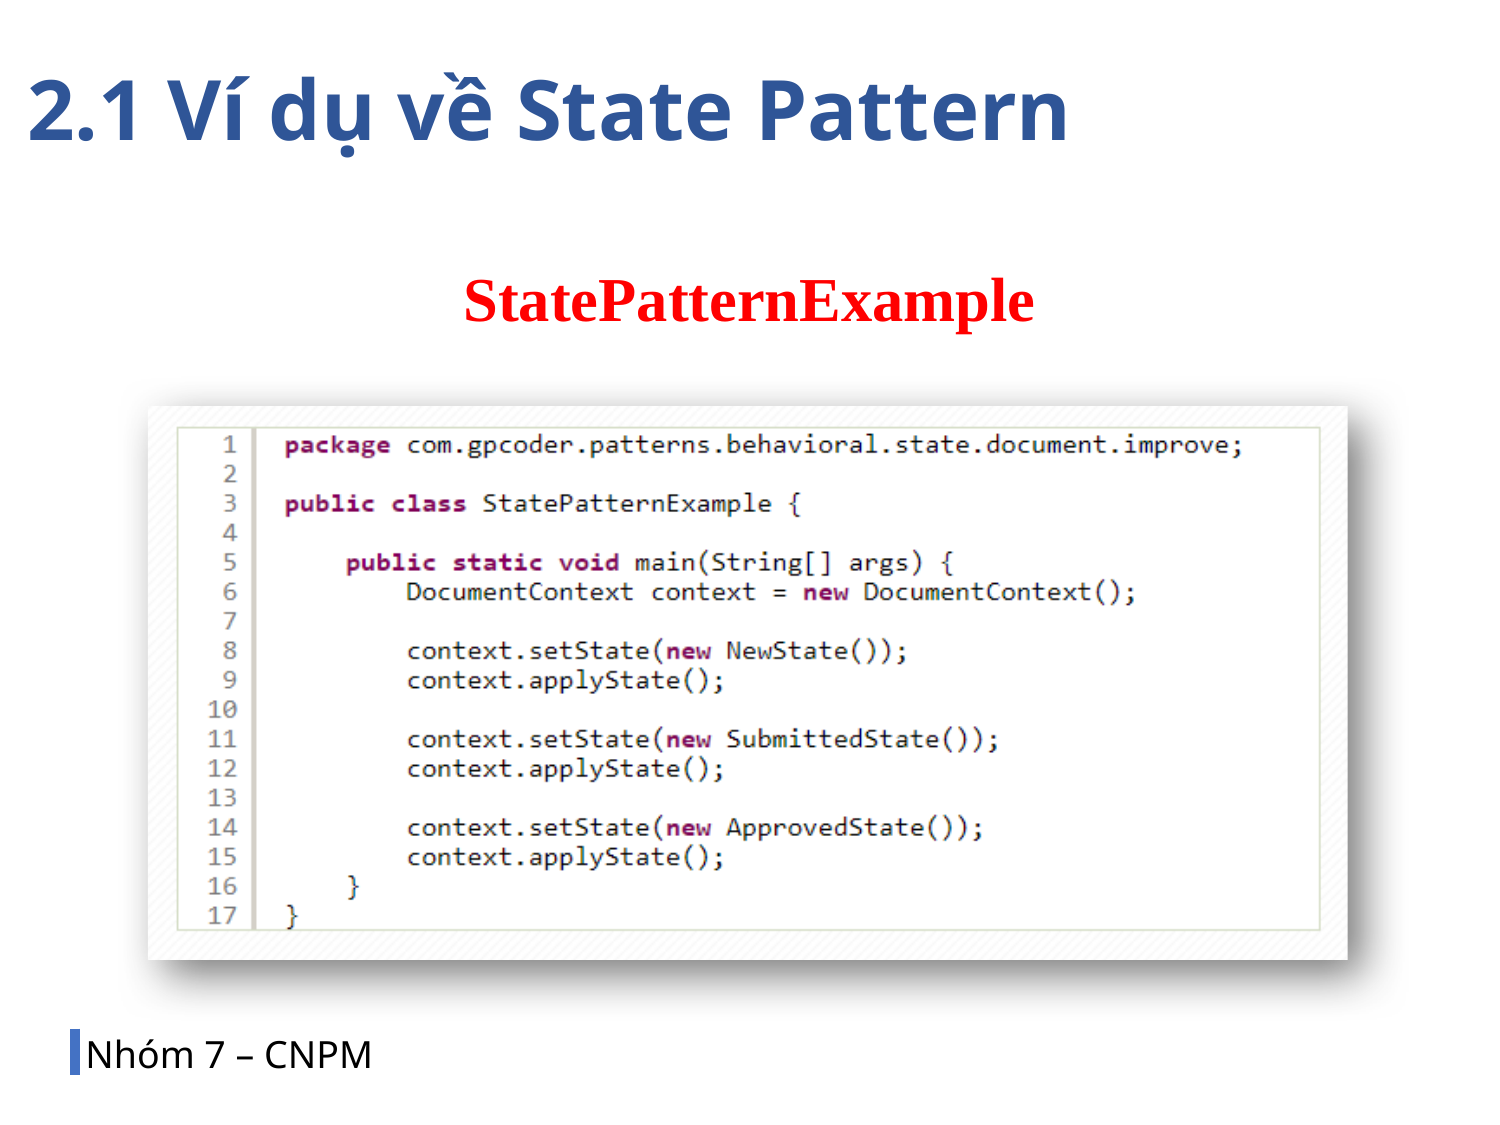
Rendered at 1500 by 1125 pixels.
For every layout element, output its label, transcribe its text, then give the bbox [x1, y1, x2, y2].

picture [147, 406, 1348, 960]
text_box 2.1 Ví dụ về State Pattern [12, 50, 1088, 165]
text_box Nhóm 7 – CNPM [70, 1023, 389, 1084]
text_box StatePatternExample [448, 251, 1052, 342]
